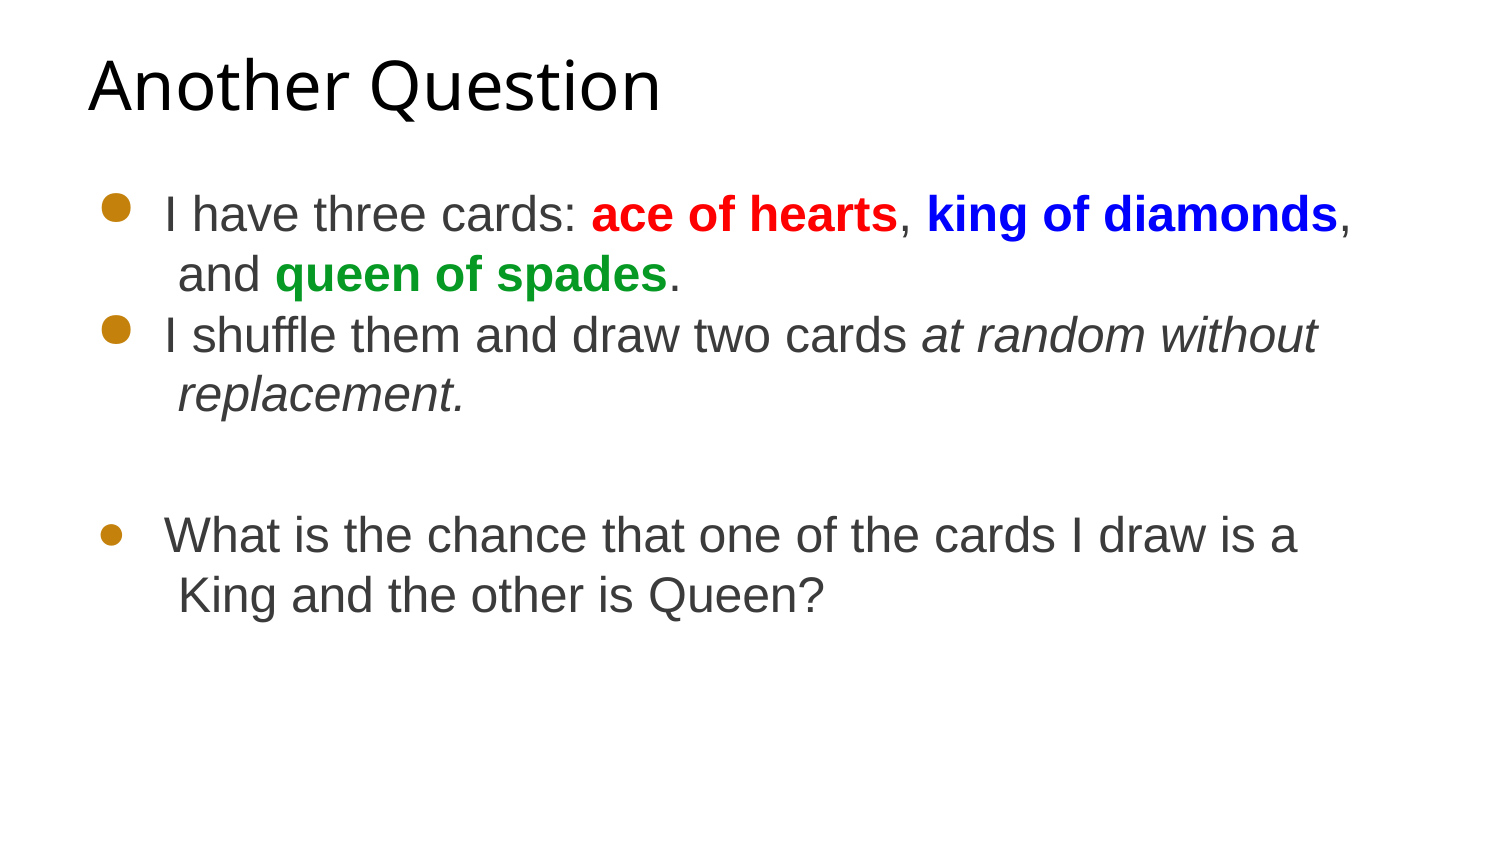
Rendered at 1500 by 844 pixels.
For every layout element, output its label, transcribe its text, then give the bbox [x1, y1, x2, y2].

text_box I have three cards: ace of hearts, king of diamonds, and queen of spades. I shuffle them and draw two cards at random without replacement. What is the chance that one of the cards I draw is a King and the other is Queen? [94, 179, 1359, 687]
title Another Question [86, 10, 724, 154]
